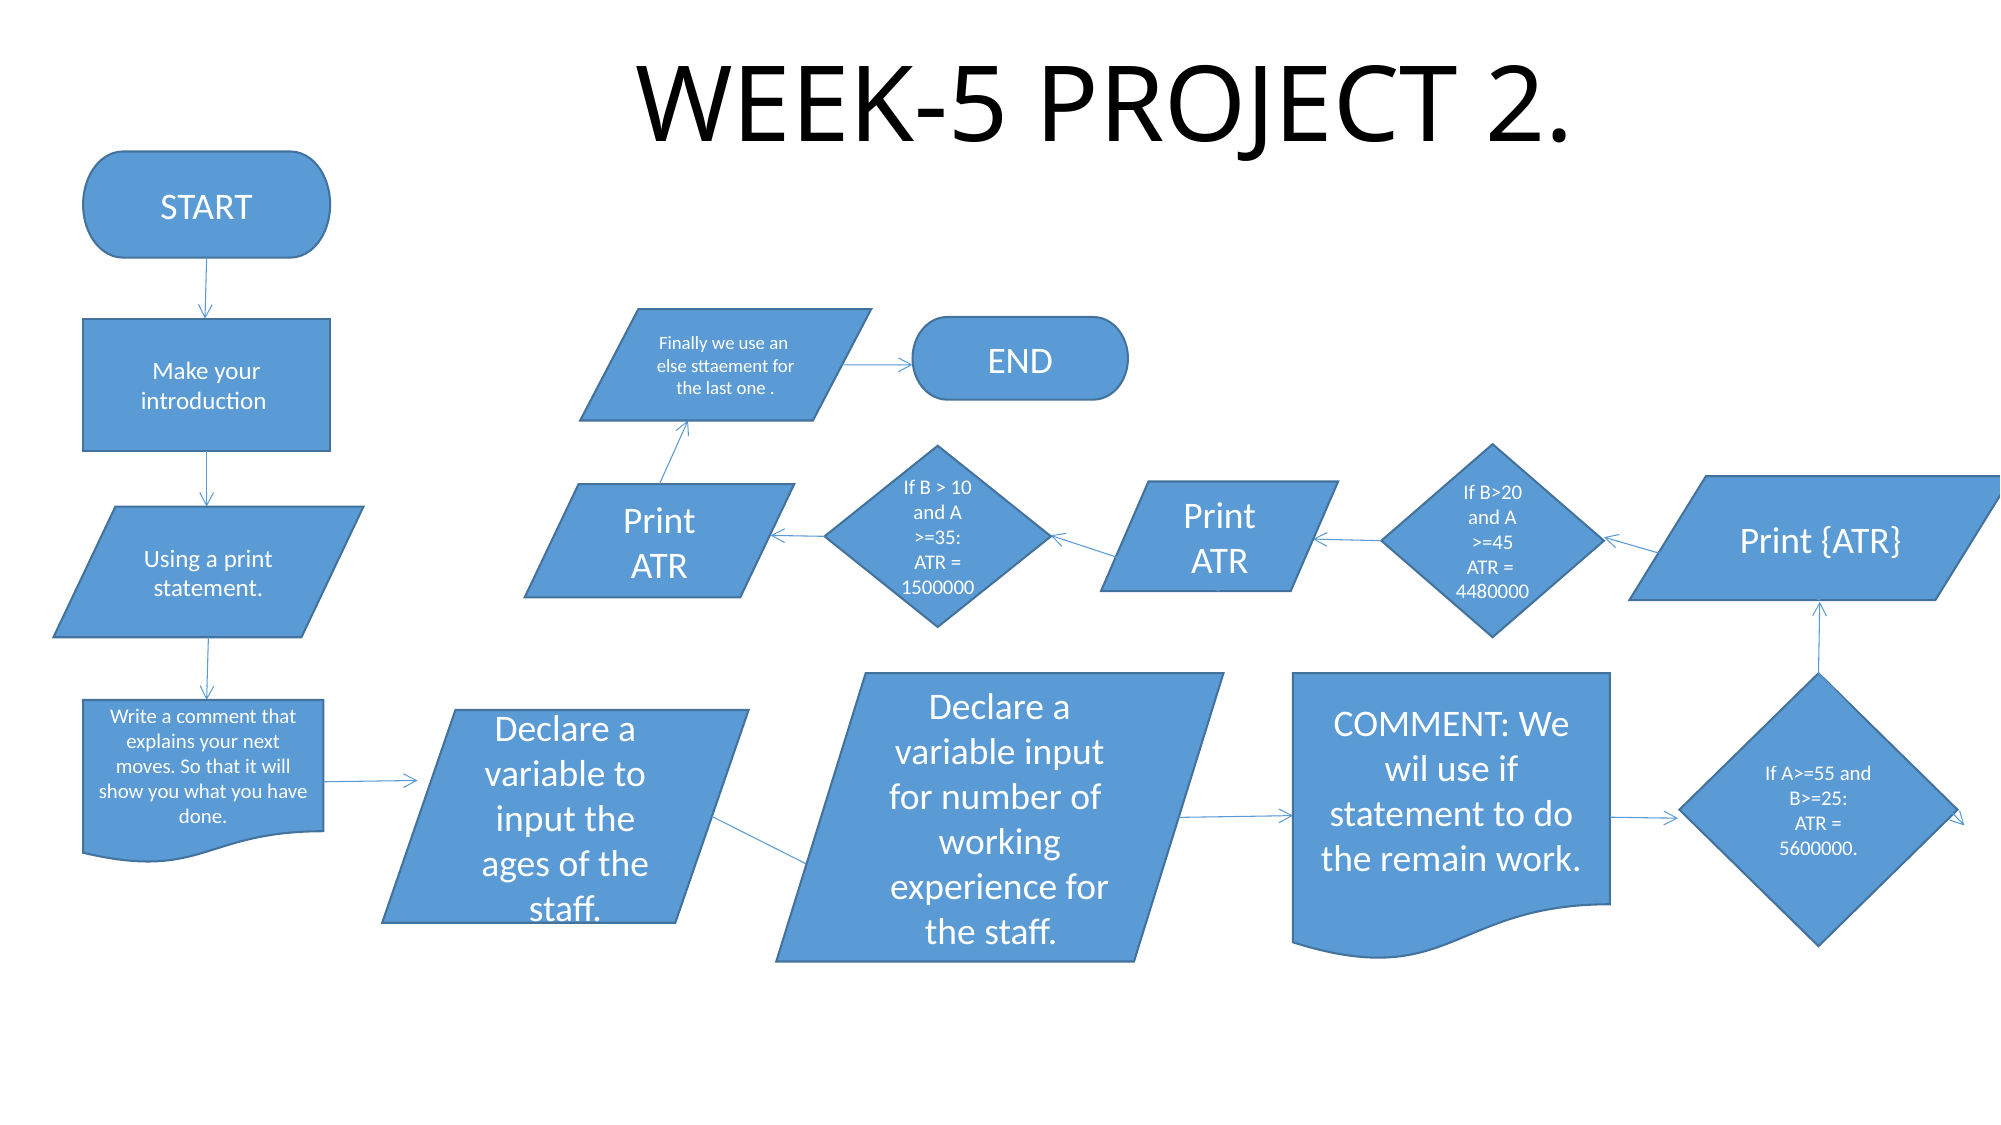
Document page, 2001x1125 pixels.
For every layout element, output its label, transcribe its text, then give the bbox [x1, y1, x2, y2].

text_box Print ATR [523, 483, 796, 599]
title WEEK-5 PROJECT 2. [511, 43, 1698, 173]
text_box Print ATR [1099, 480, 1340, 593]
text_box Make your introduction [82, 318, 331, 452]
text_box END [911, 315, 1129, 401]
text_box START [82, 150, 332, 259]
text_box COMMENT: We wil use if statement to do the remain work. [1291, 672, 1611, 959]
text_box If A>=55 and B>=25: ATR = 5600000. [1677, 673, 1943, 948]
text_box If B>20 and A >=45 ATR = 4480000 [1381, 442, 1606, 639]
text_box Write a comment that explains your next moves. So that it will show you what you have done. [82, 698, 325, 863]
text_box Print {ATR} [1627, 554, 1818, 602]
text_box Print {ATR} [1657, 475, 2000, 602]
text_box Using a print statement. [51, 505, 366, 639]
text_box If B > 10 and A >=35: ATR = 1500000 [823, 444, 1052, 629]
text_box Finally we use an else sttaement for the last one . [578, 308, 873, 422]
text_box Declare a variable input for number of working experience for the staff. [774, 672, 1225, 963]
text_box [1818, 673, 1965, 826]
text_box Declare a variable to input the ages of the staff. [380, 708, 751, 924]
